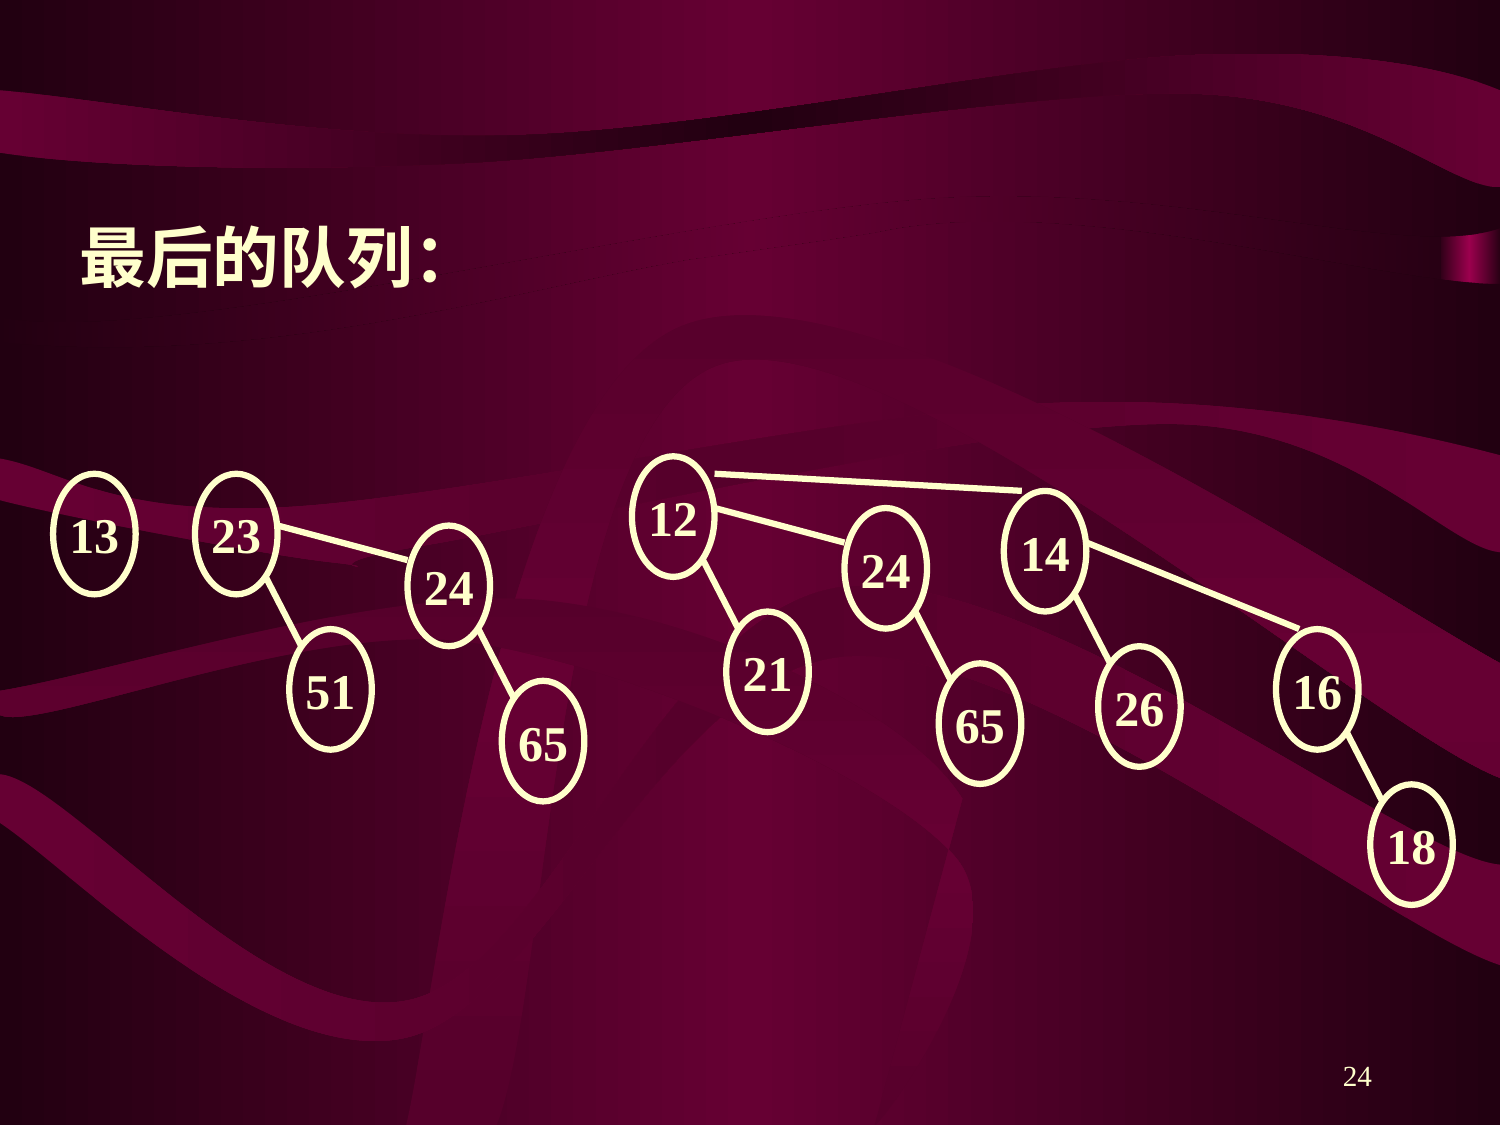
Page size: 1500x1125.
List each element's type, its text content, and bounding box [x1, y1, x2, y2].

text_box 最后的队列： [64, 207, 715, 303]
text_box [52, 455, 1454, 906]
slide_number 24 [1074, 1024, 1388, 1101]
